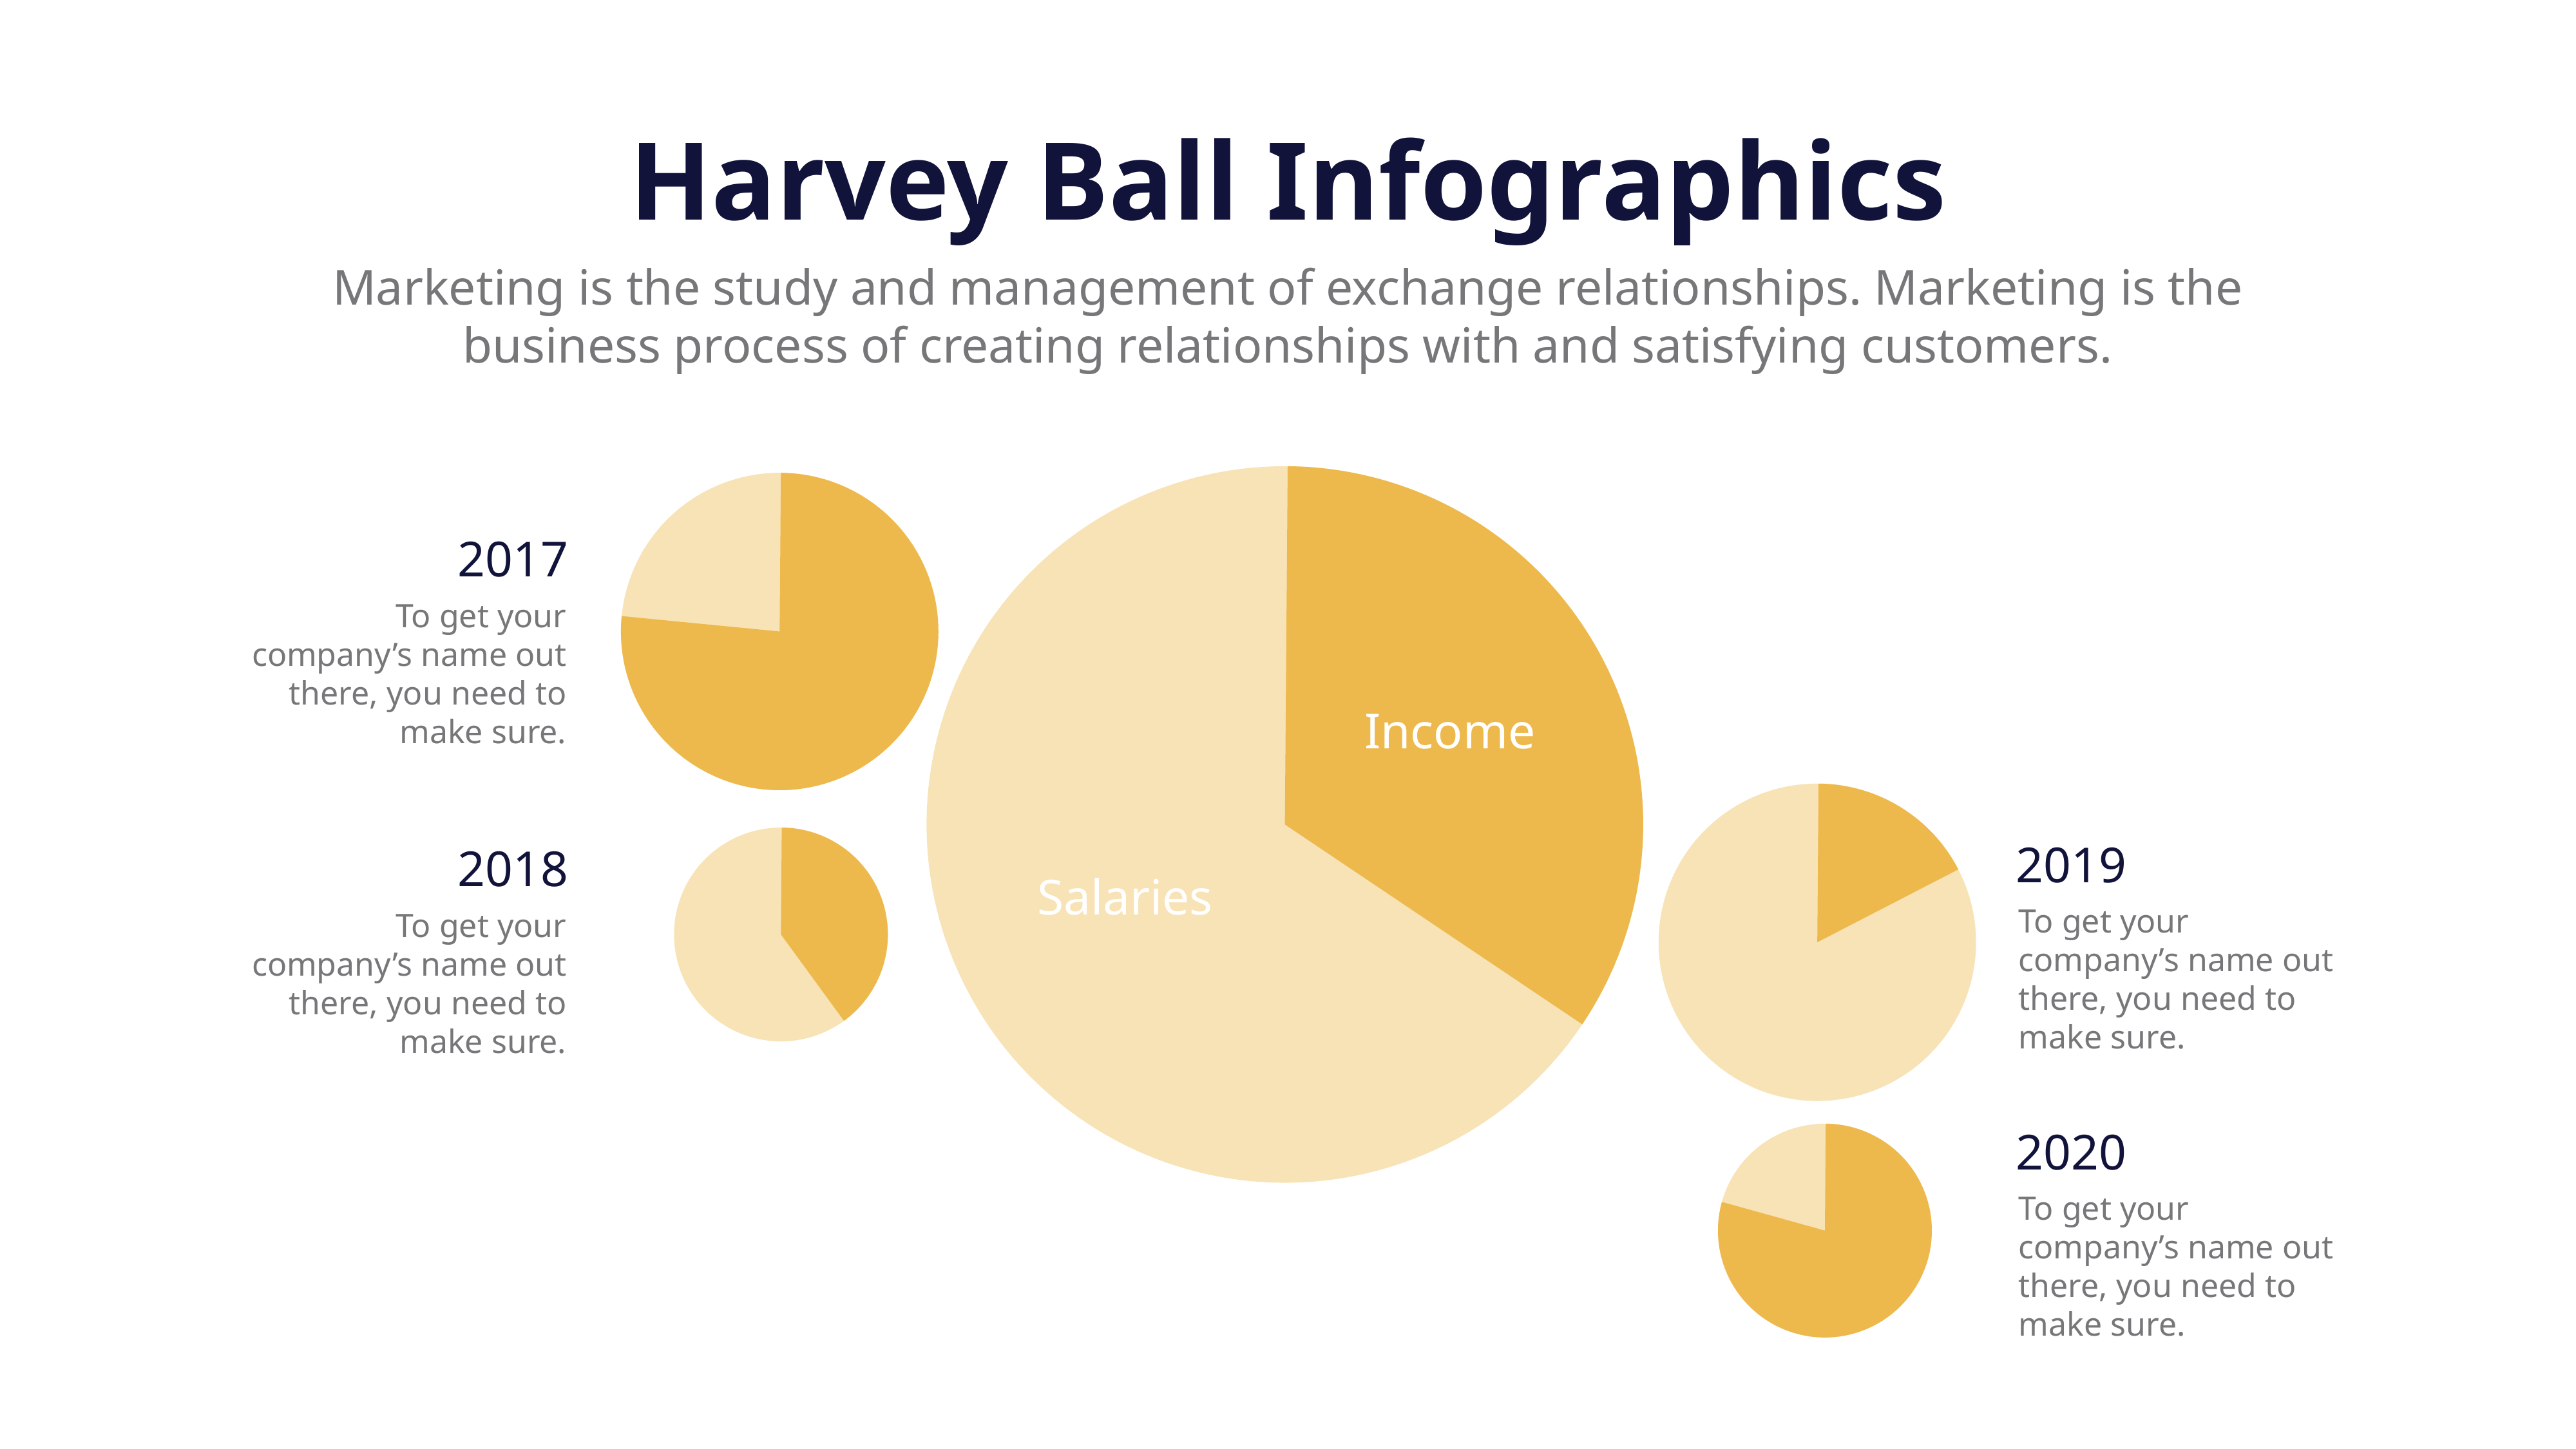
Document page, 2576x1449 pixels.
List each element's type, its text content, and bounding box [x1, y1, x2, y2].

text_box To get your company’s name out there, you need to make sure. [2008, 1183, 2367, 1348]
text_box 2019 [2007, 829, 2322, 897]
text_box To get your company’s name out there, you need to make sure. [218, 900, 577, 1065]
text_box To get your company’s name out there, you need to make sure. [2008, 896, 2367, 1061]
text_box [281, 108, 2295, 379]
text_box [1717, 1123, 1932, 1338]
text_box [620, 473, 939, 790]
text_box To get your company’s name out there, you need to make sure. [218, 591, 577, 755]
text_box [926, 466, 1643, 1183]
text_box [1658, 783, 1976, 1101]
text_box 2018 [263, 833, 578, 901]
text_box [674, 828, 888, 1042]
text_box 2017 [263, 524, 578, 592]
text_box 2020 [2007, 1116, 2322, 1184]
